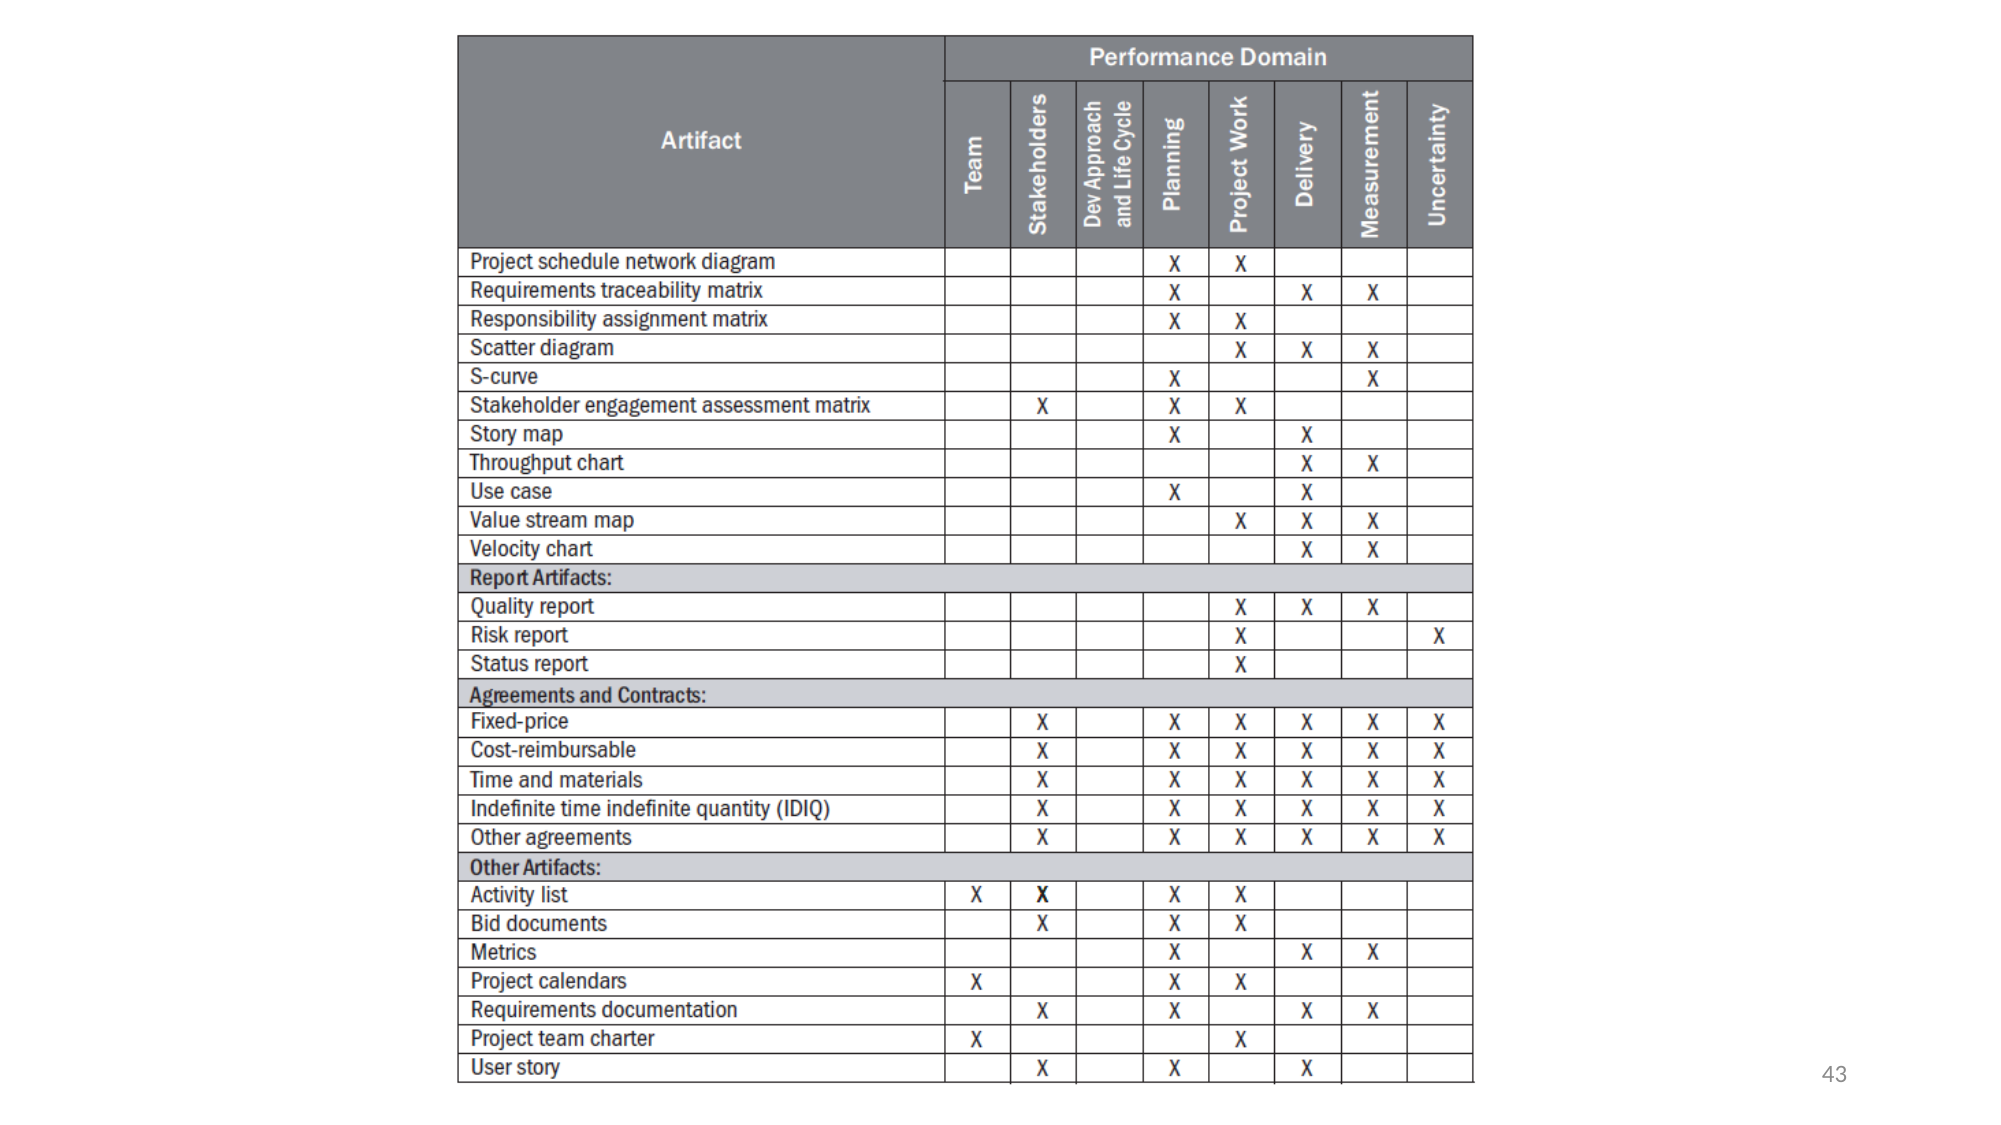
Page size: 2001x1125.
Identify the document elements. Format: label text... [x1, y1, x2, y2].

picture [448, 23, 1486, 1094]
slide_number 43 [1412, 1042, 1863, 1103]
